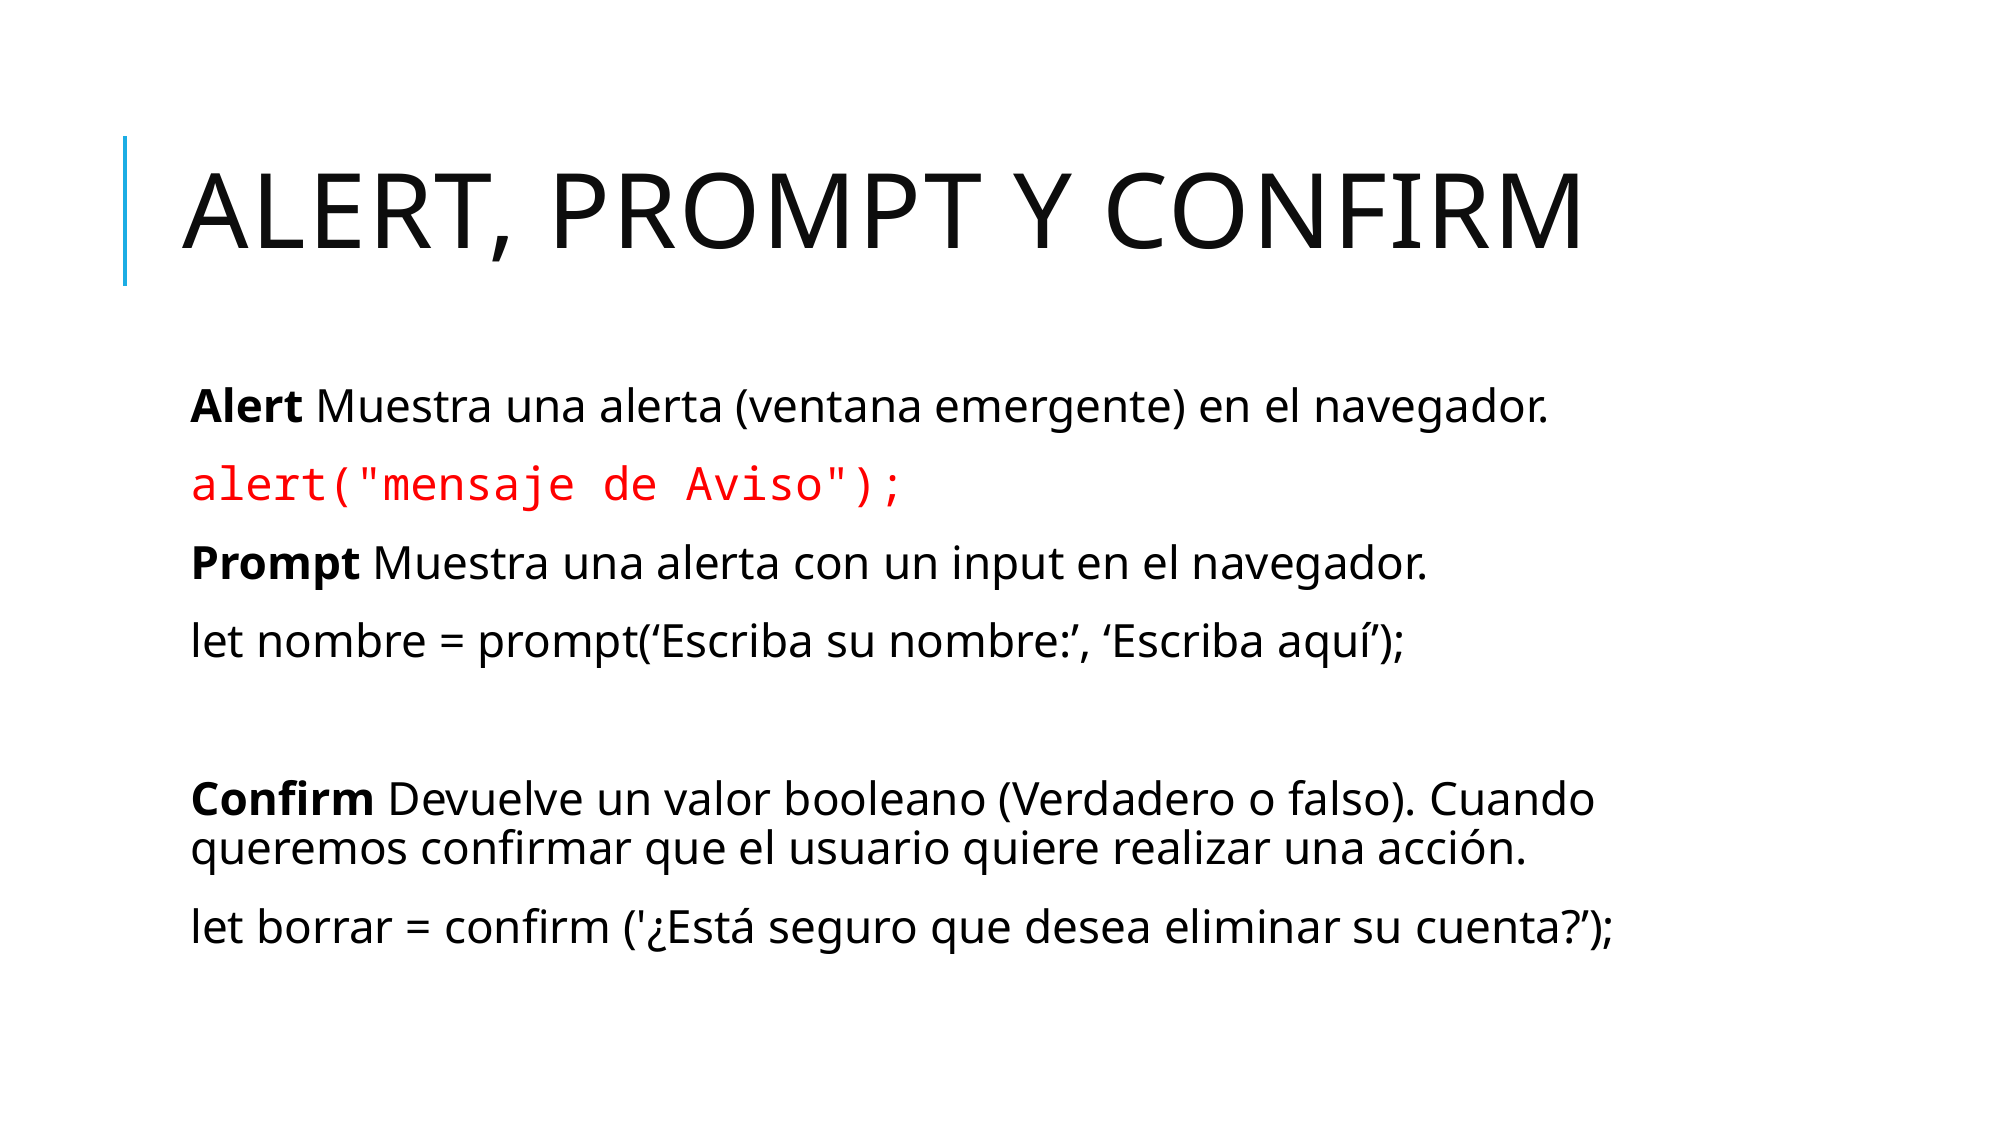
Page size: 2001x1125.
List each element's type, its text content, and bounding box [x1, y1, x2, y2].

list Alert Muestra una alerta (ventana emergente) en el navegador. alert("mensaje de Aviso"); Prompt Muestra una alerta con un input en el navegador. let nombre = prompt(‘Escriba su nombre:’, ‘Escriba aquí’); Confirm Devuelve un valor booleano (Verdadero o falso). Cuando queremos confirmar que el usuario quiere realizar una acción. let borrar = confirm ('¿Está seguro que desea eliminar su cuenta?’); [168, 375, 1763, 1035]
title Alert, prompt y confirm [168, 96, 1763, 342]
